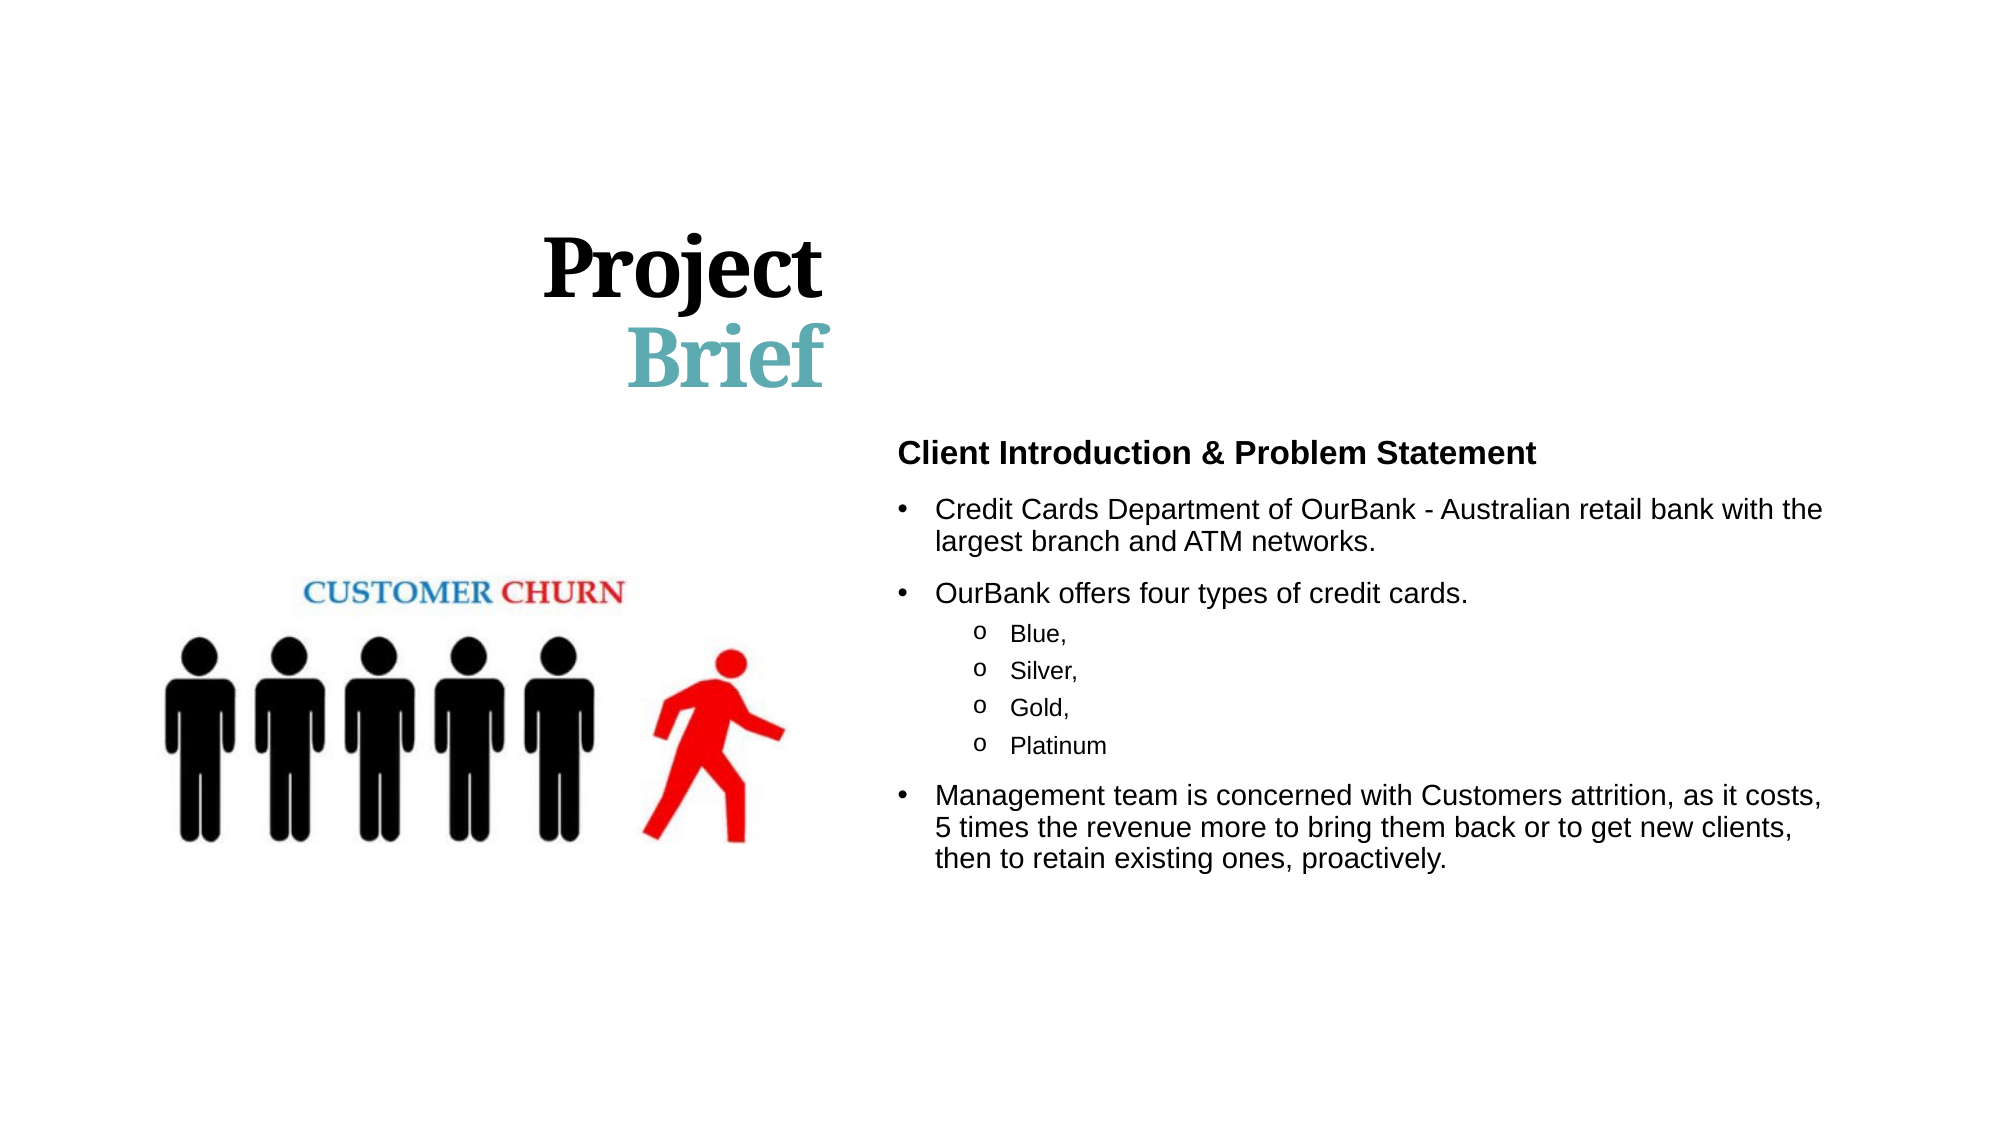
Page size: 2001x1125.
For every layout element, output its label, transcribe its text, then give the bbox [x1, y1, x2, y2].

picture [138, 431, 859, 983]
list Client Introduction & Problem Statement [897, 416, 1862, 480]
title Project Brief [138, 195, 859, 414]
list Credit Cards Department of OurBank - Australian retail bank with the largest branch and ATM networks. OurBank offers four types of credit cards. Blue, Silver, Gold, Platinum Management team is concerned with Customers attrition, as it costs, 5 times the revenue more to bring them back or to get new clients, then to retain existing ones, proactively. [897, 483, 1862, 983]
